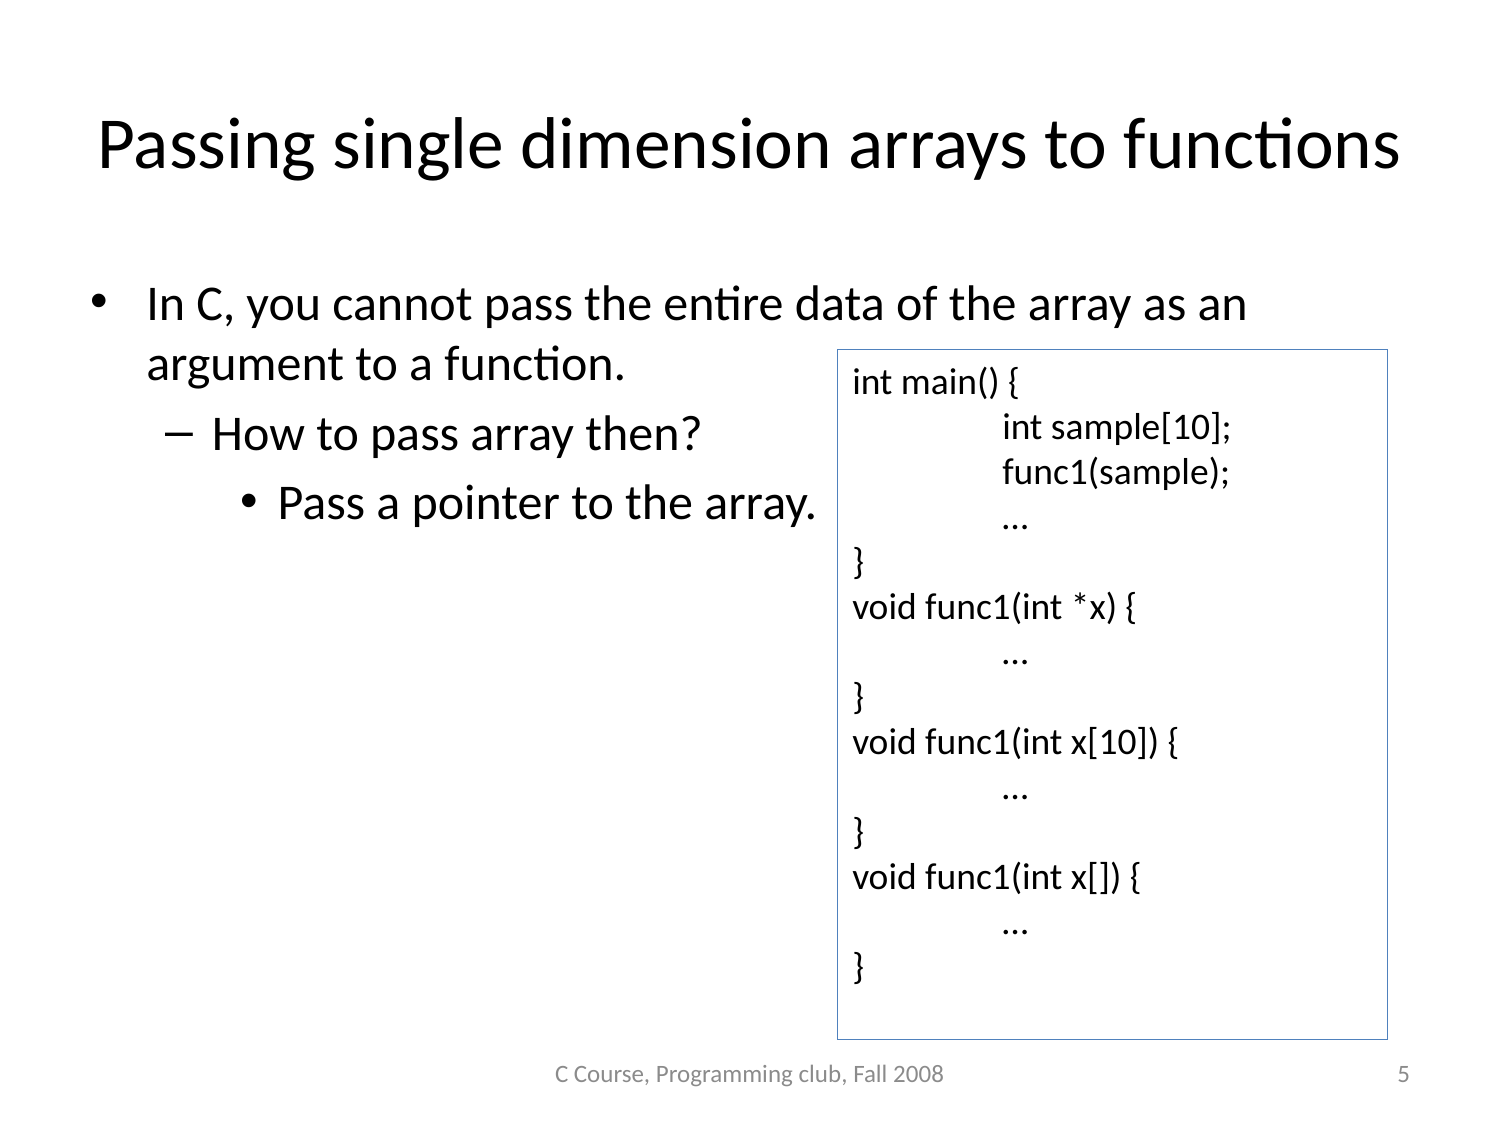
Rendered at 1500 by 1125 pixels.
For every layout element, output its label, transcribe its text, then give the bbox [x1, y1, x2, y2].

list In C, you cannot pass the entire data of the array as an argument to a function. How to pass array then? Pass a pointer to the array. [75, 262, 1425, 1005]
text_box int main() { int sample[10]; func1(sample); … } void func1(int *x) { … } void func1(int x[10]) { … } void func1(int x[]) { … } [837, 349, 1388, 1040]
slide_number 5 [1074, 1042, 1425, 1103]
footer C Course, Programming club, Fall 2008 [512, 1042, 988, 1103]
title Passing single dimension arrays to functions [75, 45, 1425, 233]
